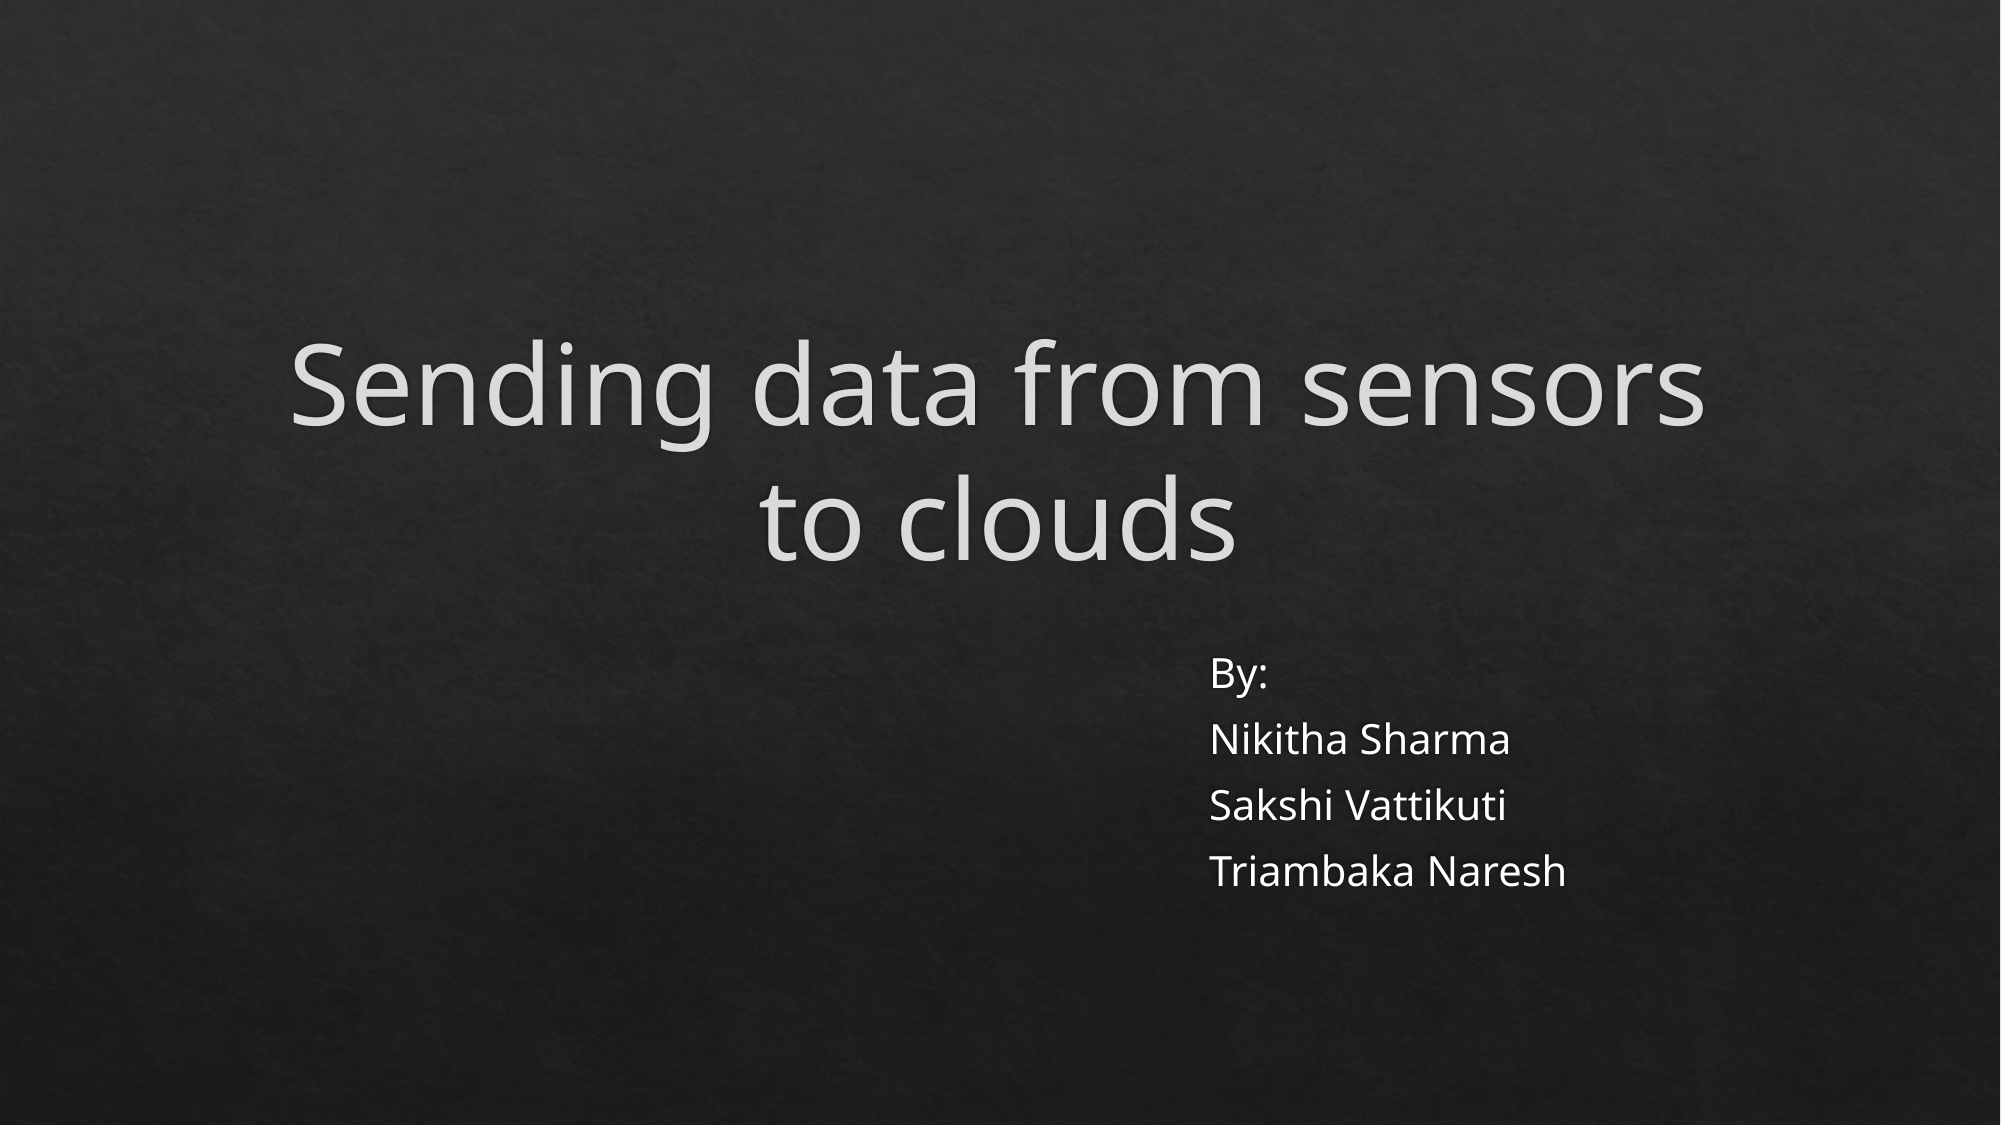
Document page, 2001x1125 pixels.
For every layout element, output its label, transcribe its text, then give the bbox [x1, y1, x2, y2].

subtitle By: Nikitha Sharma Sakshi Vattikuti Triambaka Naresh [1194, 645, 1923, 918]
picture [0, 0, 2001, 1125]
title Sending data from sensors to clouds [224, 290, 1774, 591]
